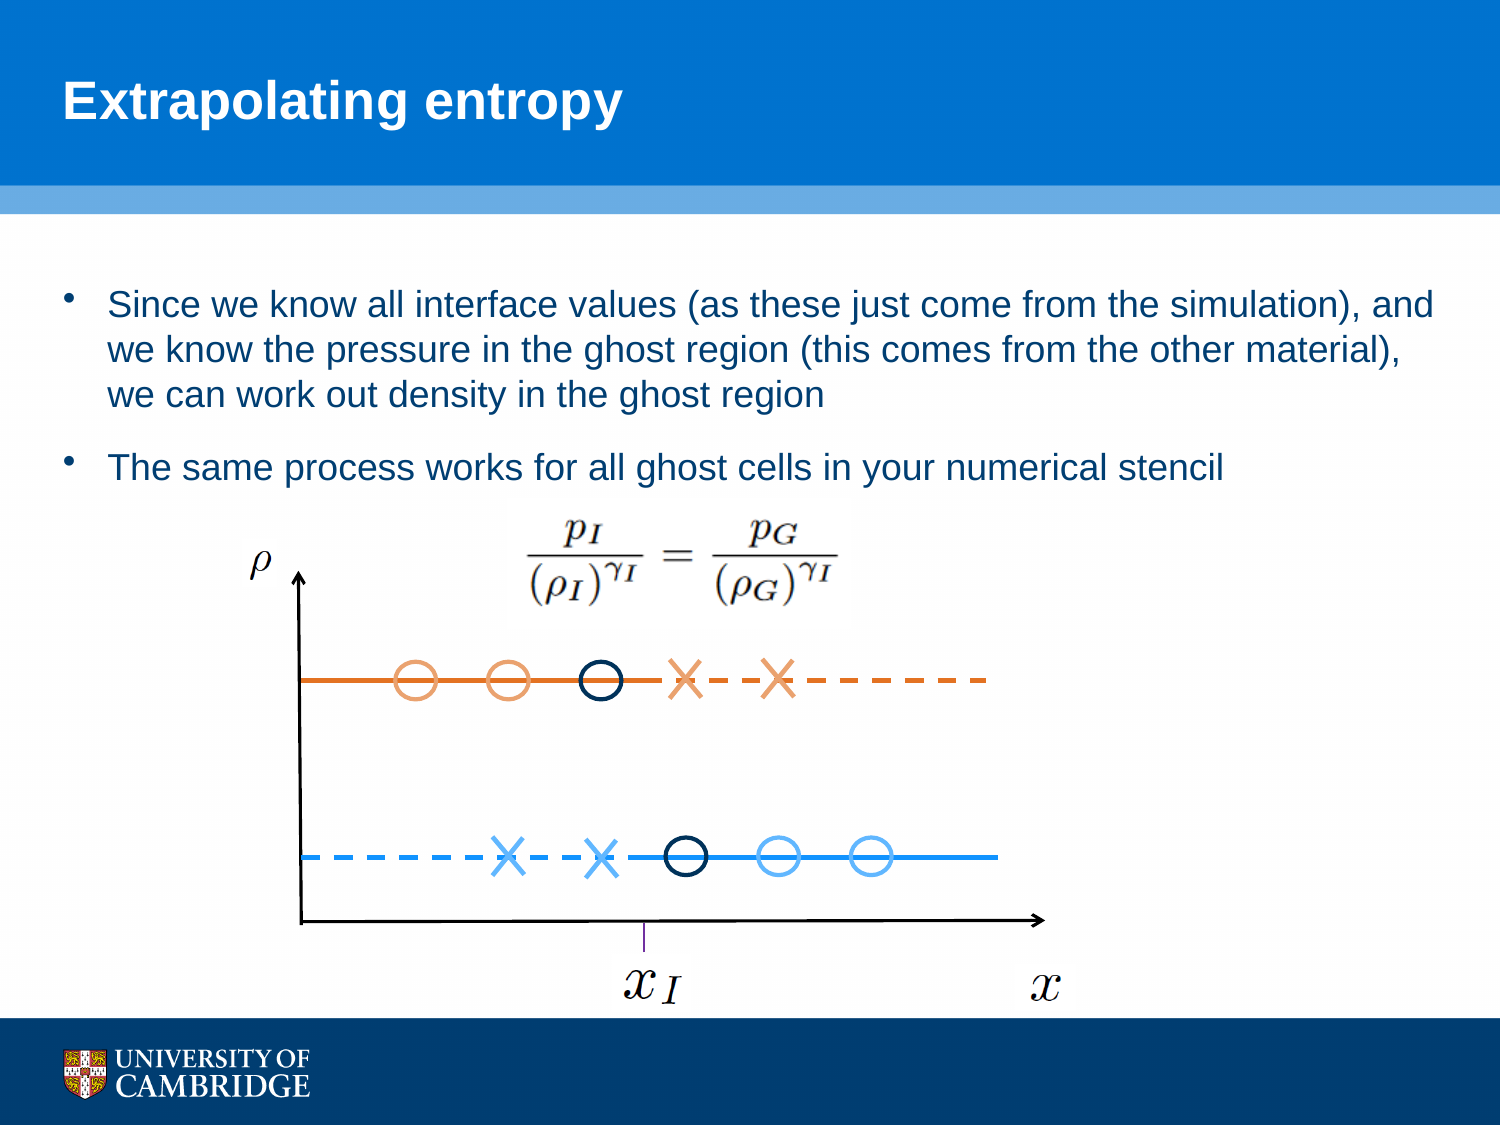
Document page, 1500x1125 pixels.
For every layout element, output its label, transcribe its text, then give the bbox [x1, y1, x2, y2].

text_box [666, 867, 706, 878]
text_box [393, 659, 439, 679]
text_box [585, 838, 618, 879]
text_box [486, 659, 531, 679]
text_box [669, 659, 702, 699]
text_box [301, 913, 1046, 928]
text_box [487, 688, 530, 702]
picture [0, 0, 1500, 1125]
text_box [756, 835, 802, 857]
text_box [578, 659, 624, 679]
text_box [848, 835, 894, 857]
text_box [663, 835, 709, 857]
text_box [851, 867, 891, 878]
text_box [759, 867, 799, 878]
list Since we know all interface values (as these just come from the simulation), and we know the pressure in the ghost region (this comes from the other material), we can work out density in the ghost region The same process works for all ghost cells in your numerical stencil [63, 280, 1437, 948]
text_box [394, 688, 437, 702]
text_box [492, 836, 525, 876]
title Extrapolating entropy [63, 65, 1437, 135]
text_box [580, 688, 622, 702]
text_box [291, 570, 306, 860]
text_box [761, 658, 795, 699]
